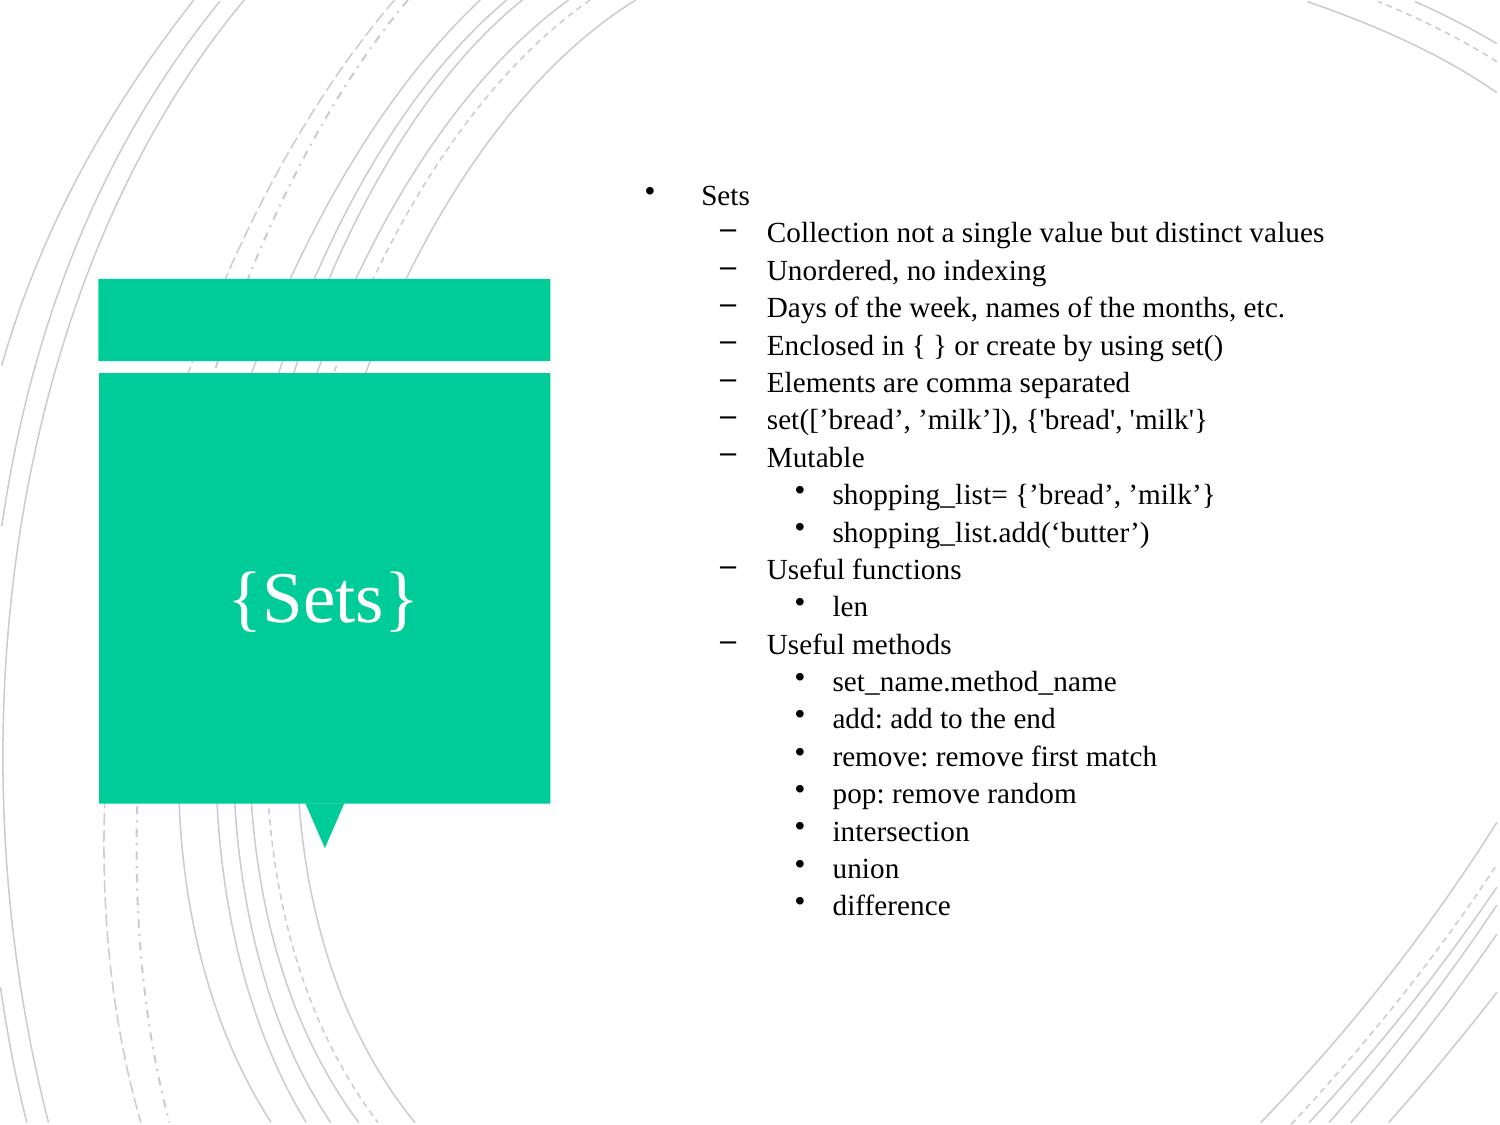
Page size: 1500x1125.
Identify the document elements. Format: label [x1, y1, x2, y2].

text_box [0, 0, 1497, 1125]
text_box [98, 278, 551, 849]
